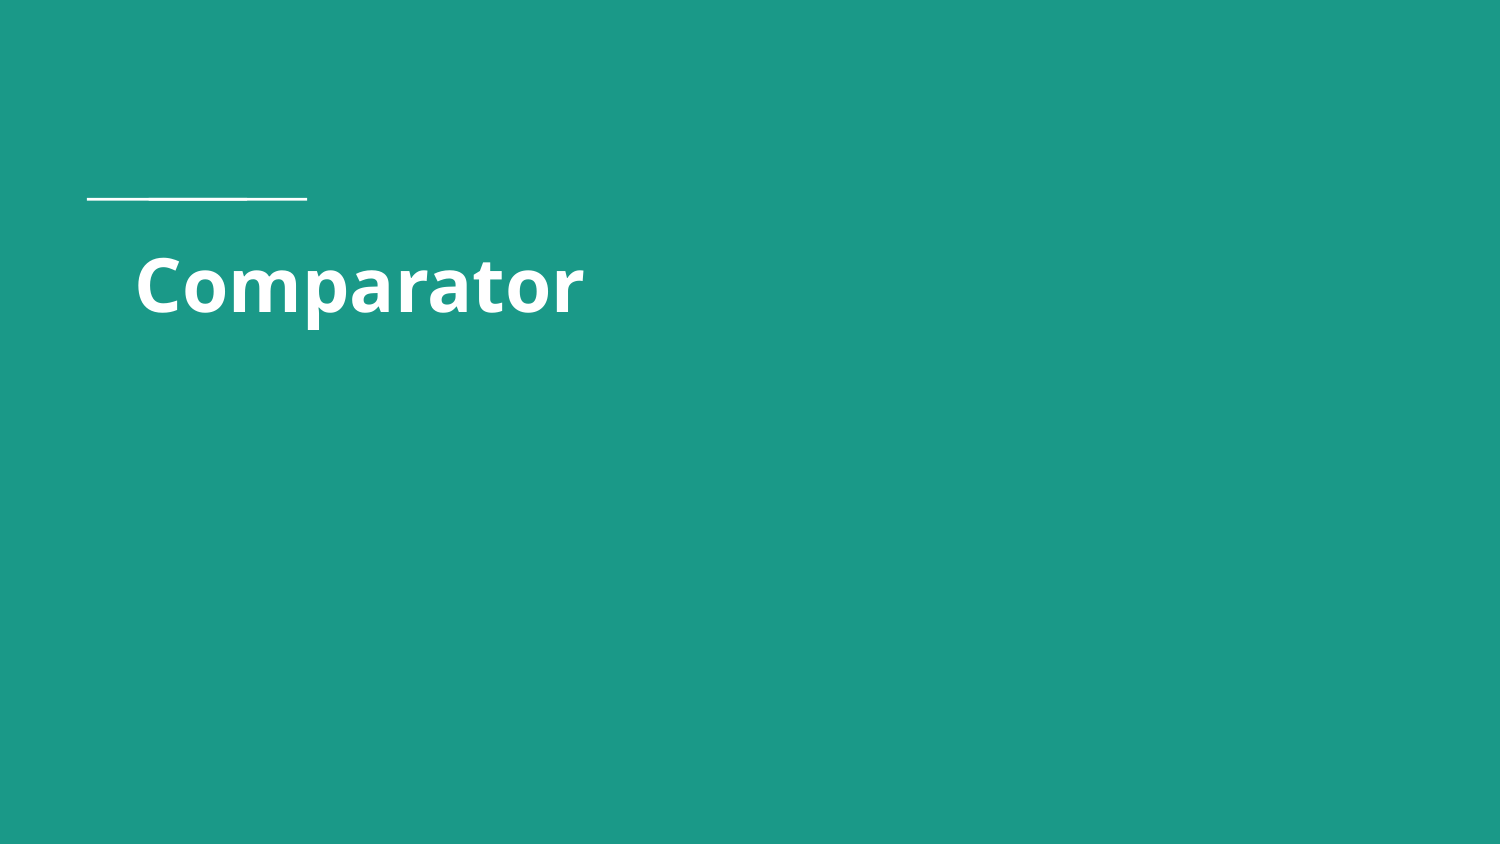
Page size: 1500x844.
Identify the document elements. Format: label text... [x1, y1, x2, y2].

title Comparator [119, 216, 1381, 466]
